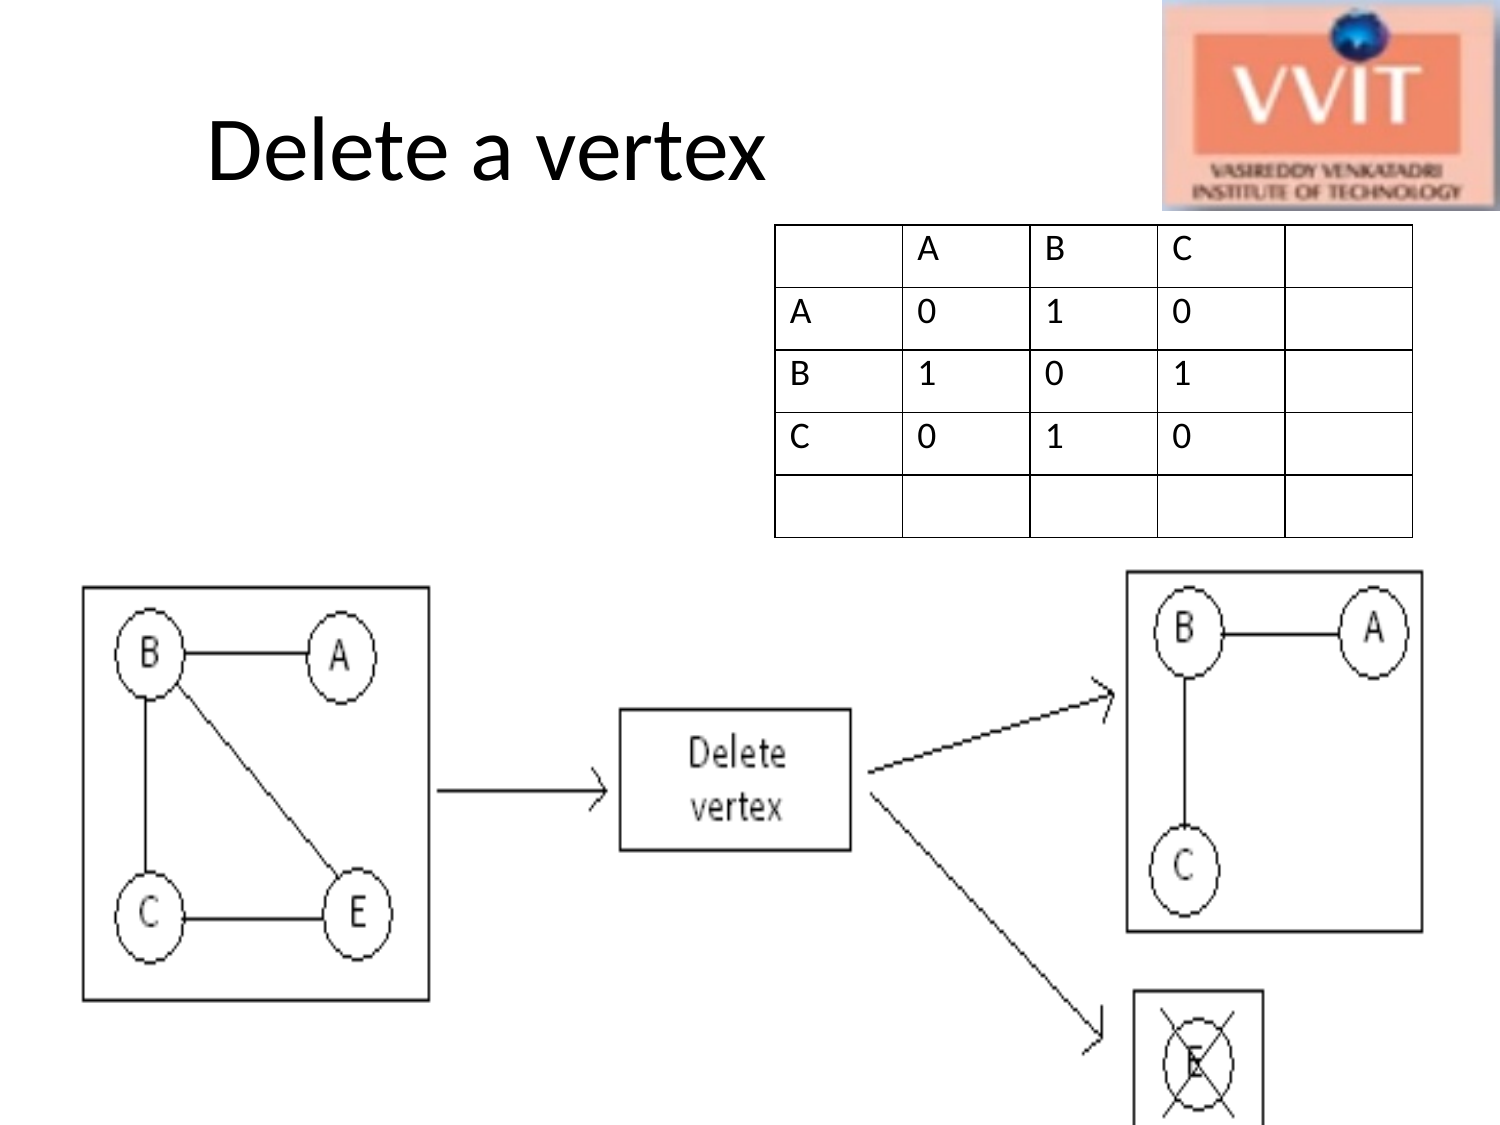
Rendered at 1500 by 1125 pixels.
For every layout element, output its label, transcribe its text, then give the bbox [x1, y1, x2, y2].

table_cell B [776, 351, 902, 412]
picture [62, 512, 1463, 1125]
table_cell [776, 476, 902, 510]
table_cell [1286, 413, 1412, 474]
table_header [776, 226, 902, 287]
table_cell 0 [1158, 413, 1284, 474]
table_cell [1286, 288, 1412, 349]
table_header [1286, 226, 1412, 287]
table_cell [1286, 351, 1412, 412]
table_header A [903, 226, 1029, 287]
title Delete a vertex [0, 50, 1163, 238]
table_cell 0 [903, 413, 1029, 474]
table_header B [1031, 226, 1157, 287]
table_cell C [776, 413, 902, 474]
table_cell [903, 476, 1029, 510]
table_cell 1 [903, 351, 1029, 412]
table_cell 1 [1158, 351, 1284, 412]
picture [1162, 0, 1500, 212]
table_cell [1158, 476, 1284, 510]
table_cell A [776, 288, 902, 349]
table_cell 0 [1158, 288, 1284, 349]
table_cell 1 [1031, 288, 1157, 349]
table_cell 1 [1031, 413, 1157, 474]
table_cell 0 [903, 288, 1029, 349]
table_header C [1158, 226, 1284, 287]
table_cell [1286, 476, 1412, 510]
table_cell [1031, 476, 1157, 510]
table_cell 0 [1031, 351, 1157, 412]
